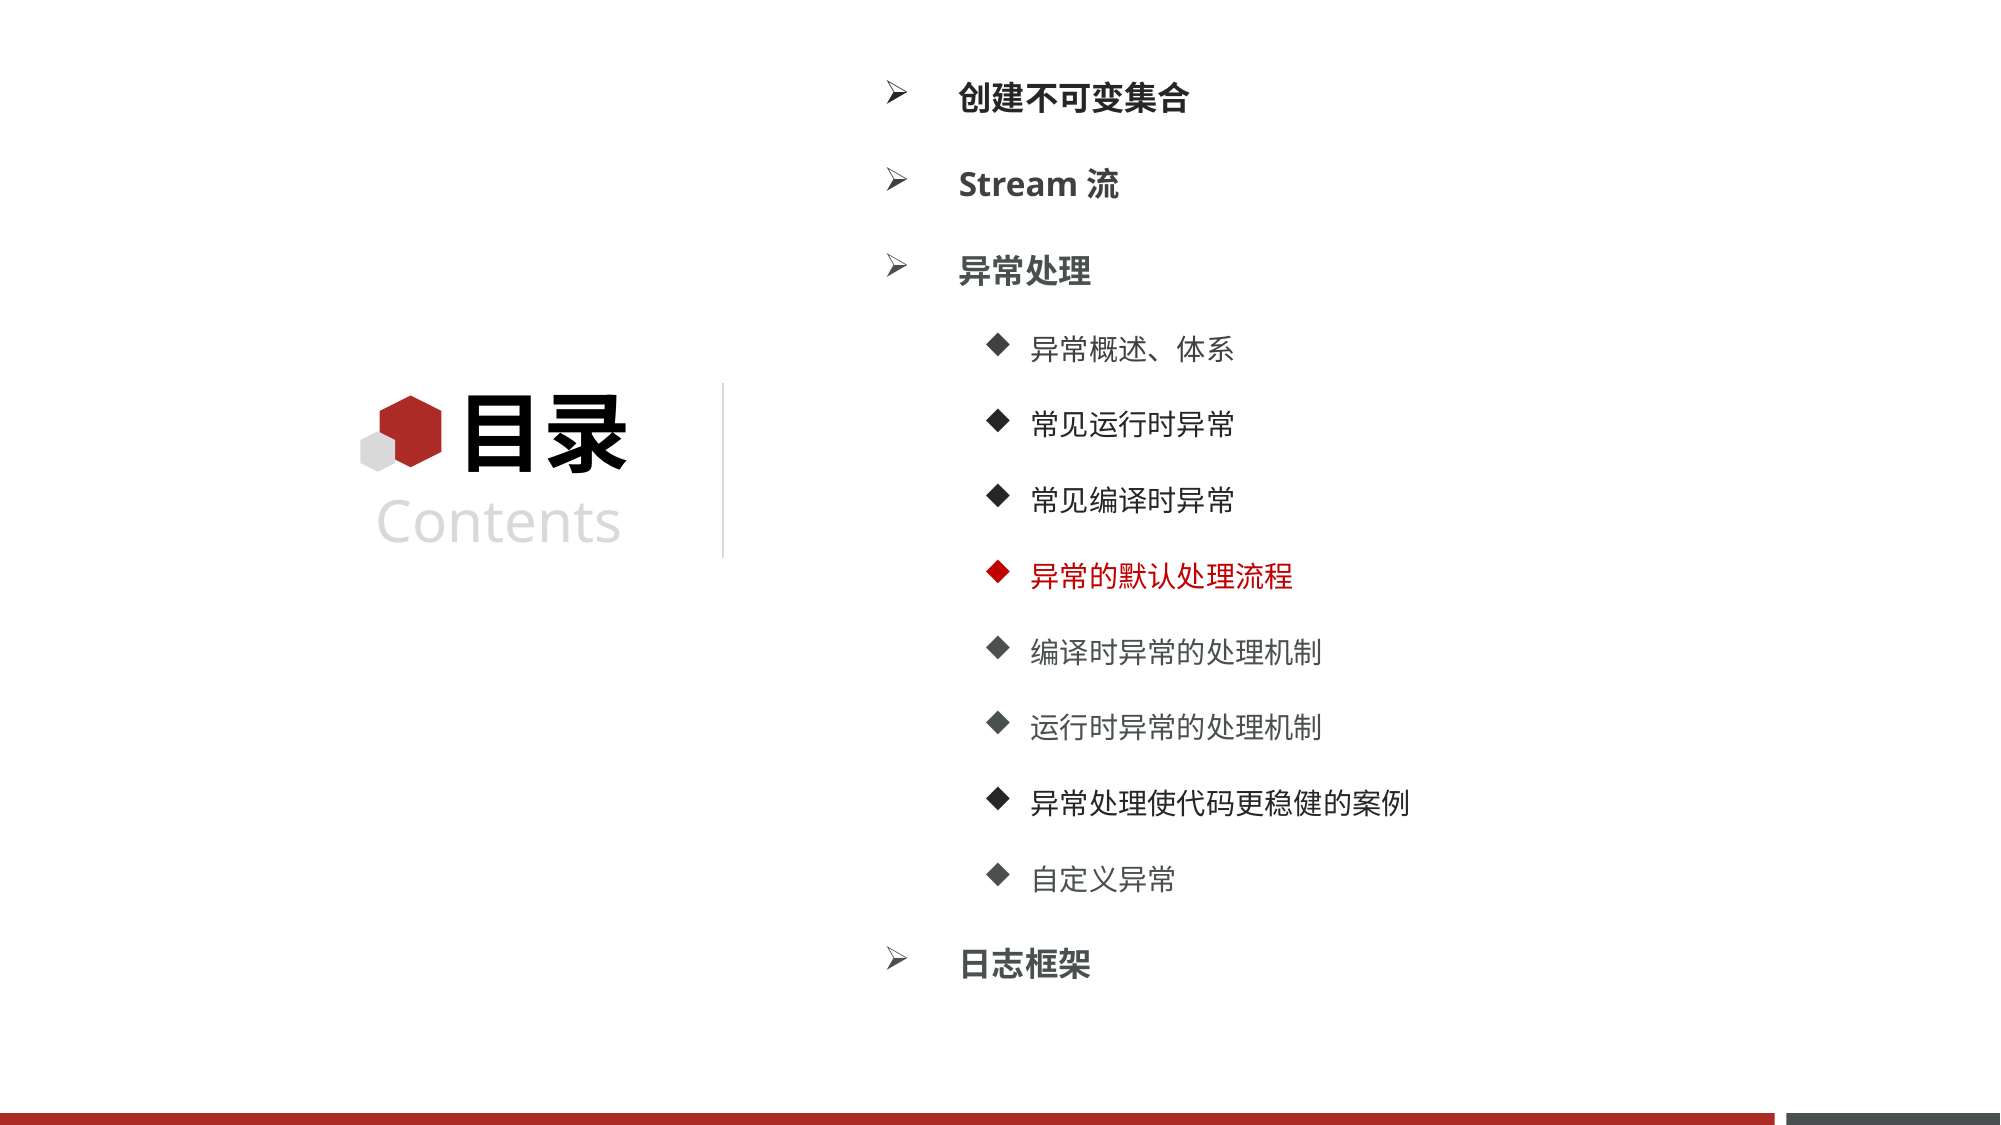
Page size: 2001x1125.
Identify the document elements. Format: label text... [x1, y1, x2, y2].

list 创建不可变集合 Stream流 异常处理 异常概述、体系 常见运行时异常 常见编译时异常 异常的默认处理流程 编译时异常的处理机制 运行时异常的处理机制 异常处理使代码更稳健的案例 自定义异常 日志框架 [868, 250, 1595, 769]
